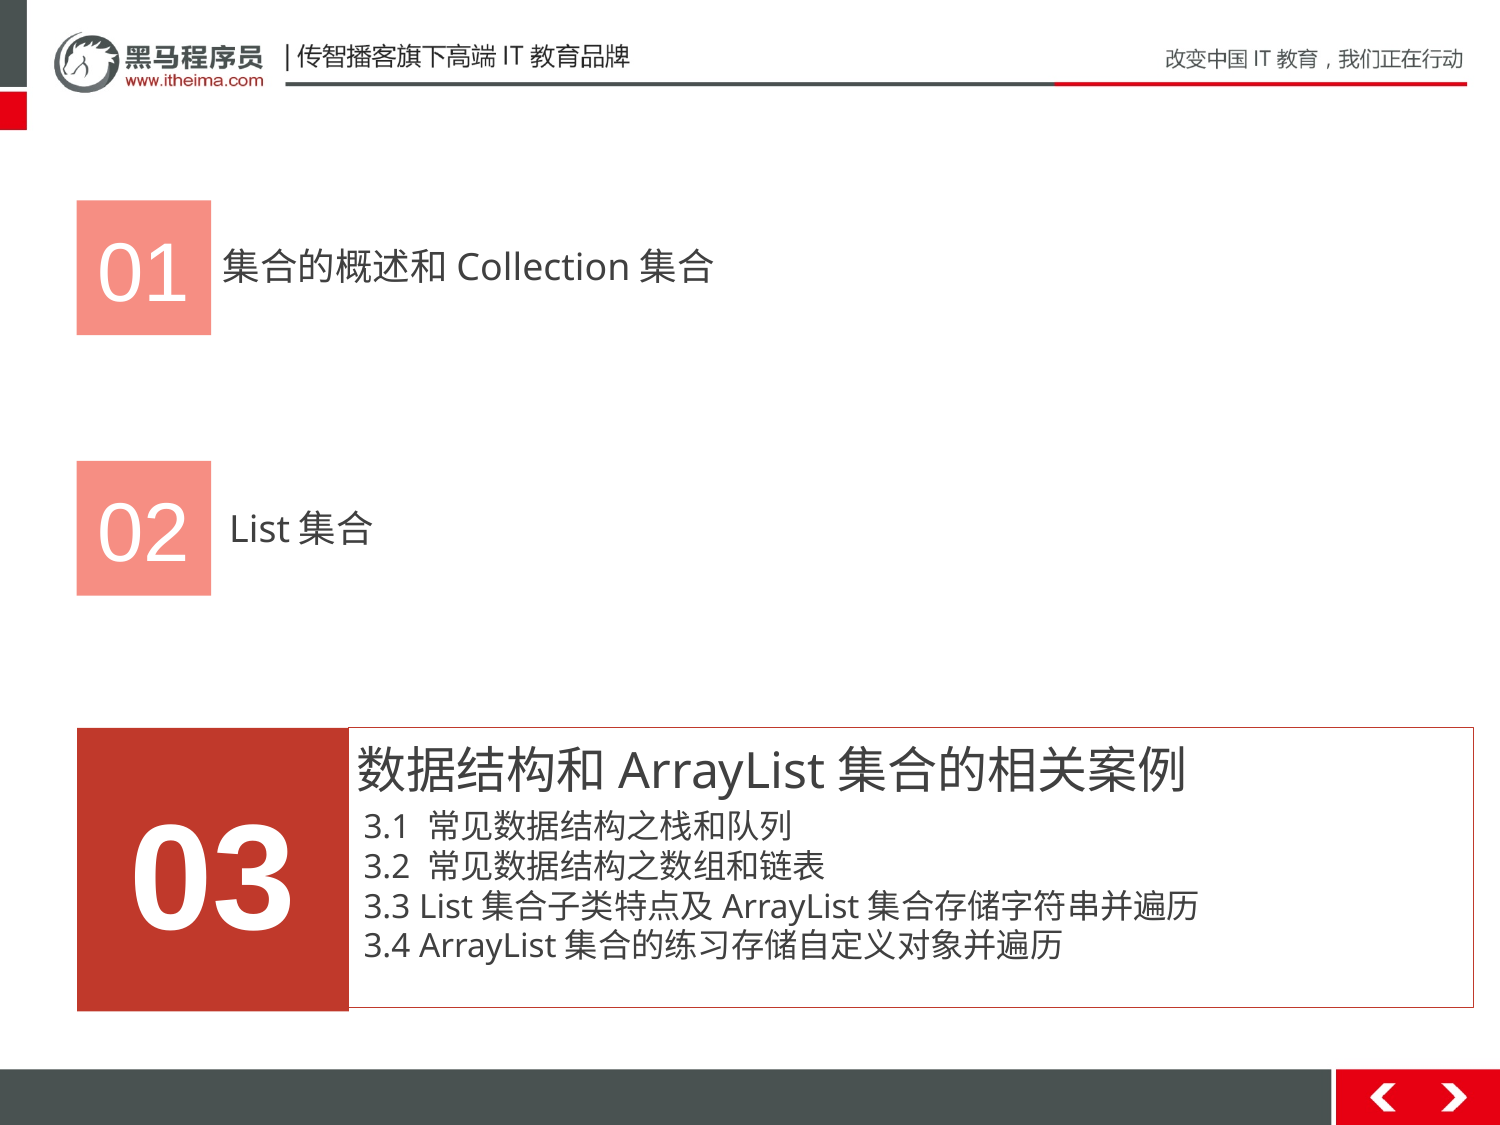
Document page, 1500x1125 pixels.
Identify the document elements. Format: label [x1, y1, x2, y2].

picture [0, 0, 1500, 1125]
text_box [76, 460, 388, 596]
text_box [76, 200, 727, 342]
text_box [76, 727, 1500, 1012]
